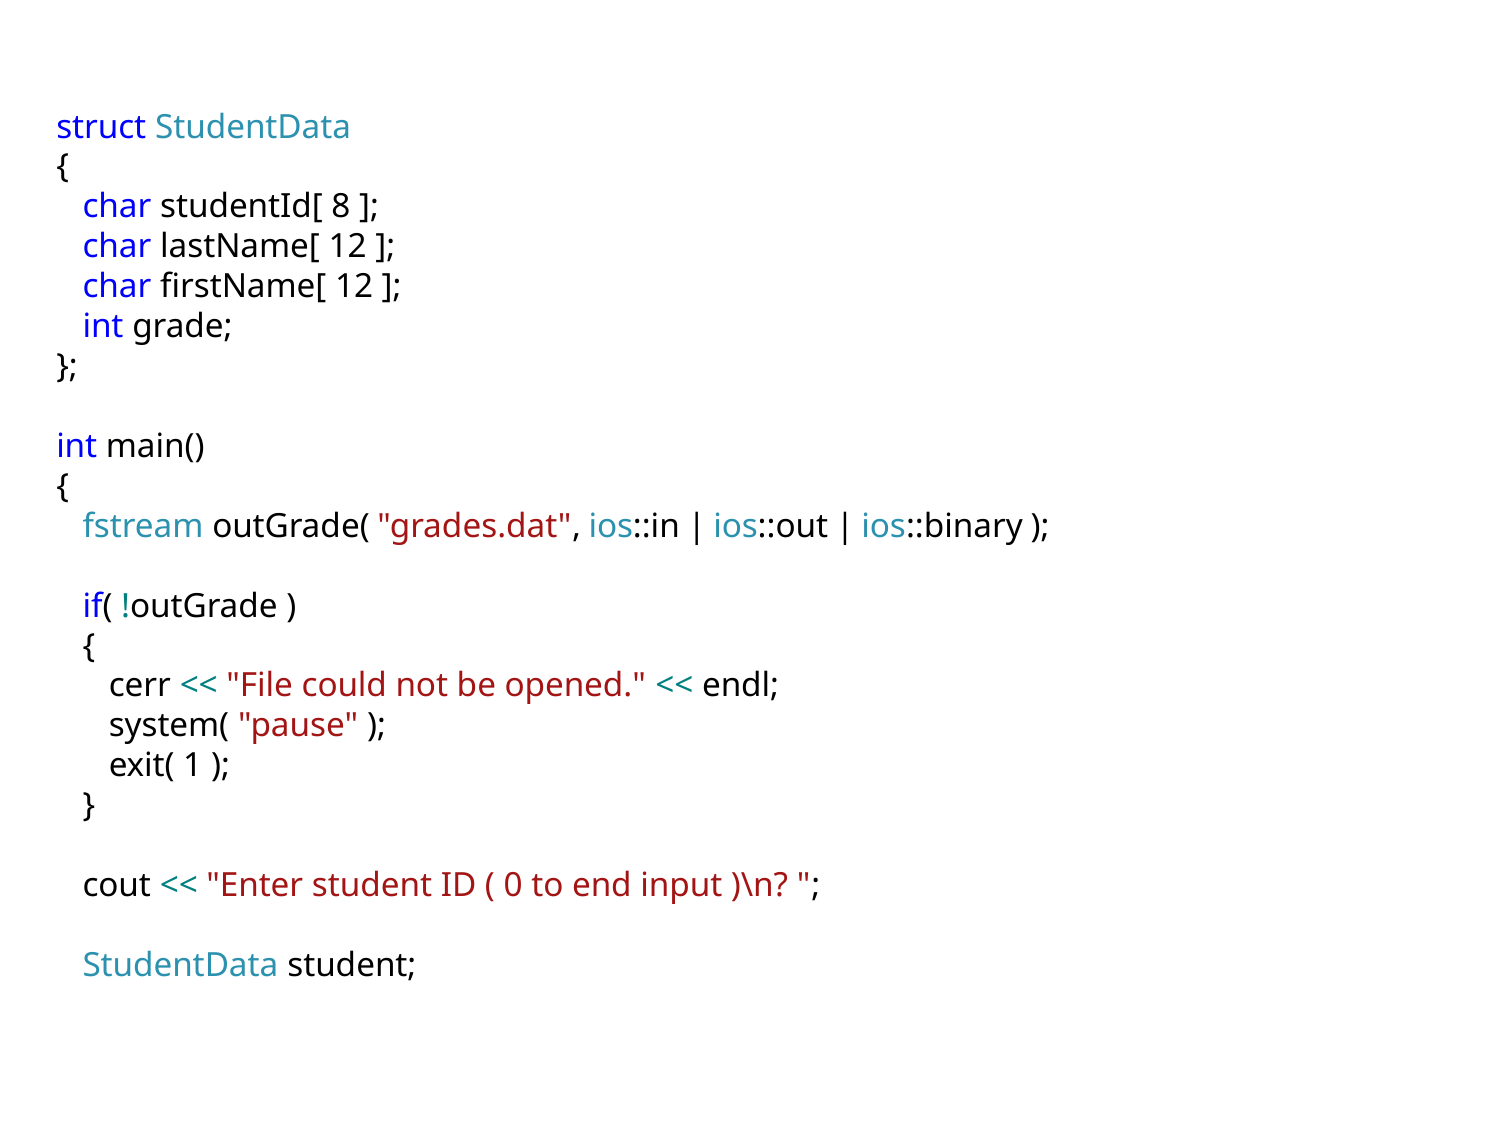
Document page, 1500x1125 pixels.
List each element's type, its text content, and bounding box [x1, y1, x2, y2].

subtitle struct StudentData { char studentId[ 8 ]; char lastName[ 12 ]; char firstName[ 12 ]; int grade; }; int main() { fstream outGrade( "grades.dat", ios::in | ios::out | ios::binary ); if( !outGrade ) { cerr << "File could not be opened." << endl; system( "pause" ); exit( 1 ); } cout << "Enter student ID ( 0 to end input )\n? "; StudentData student; [41, 90, 1459, 1035]
